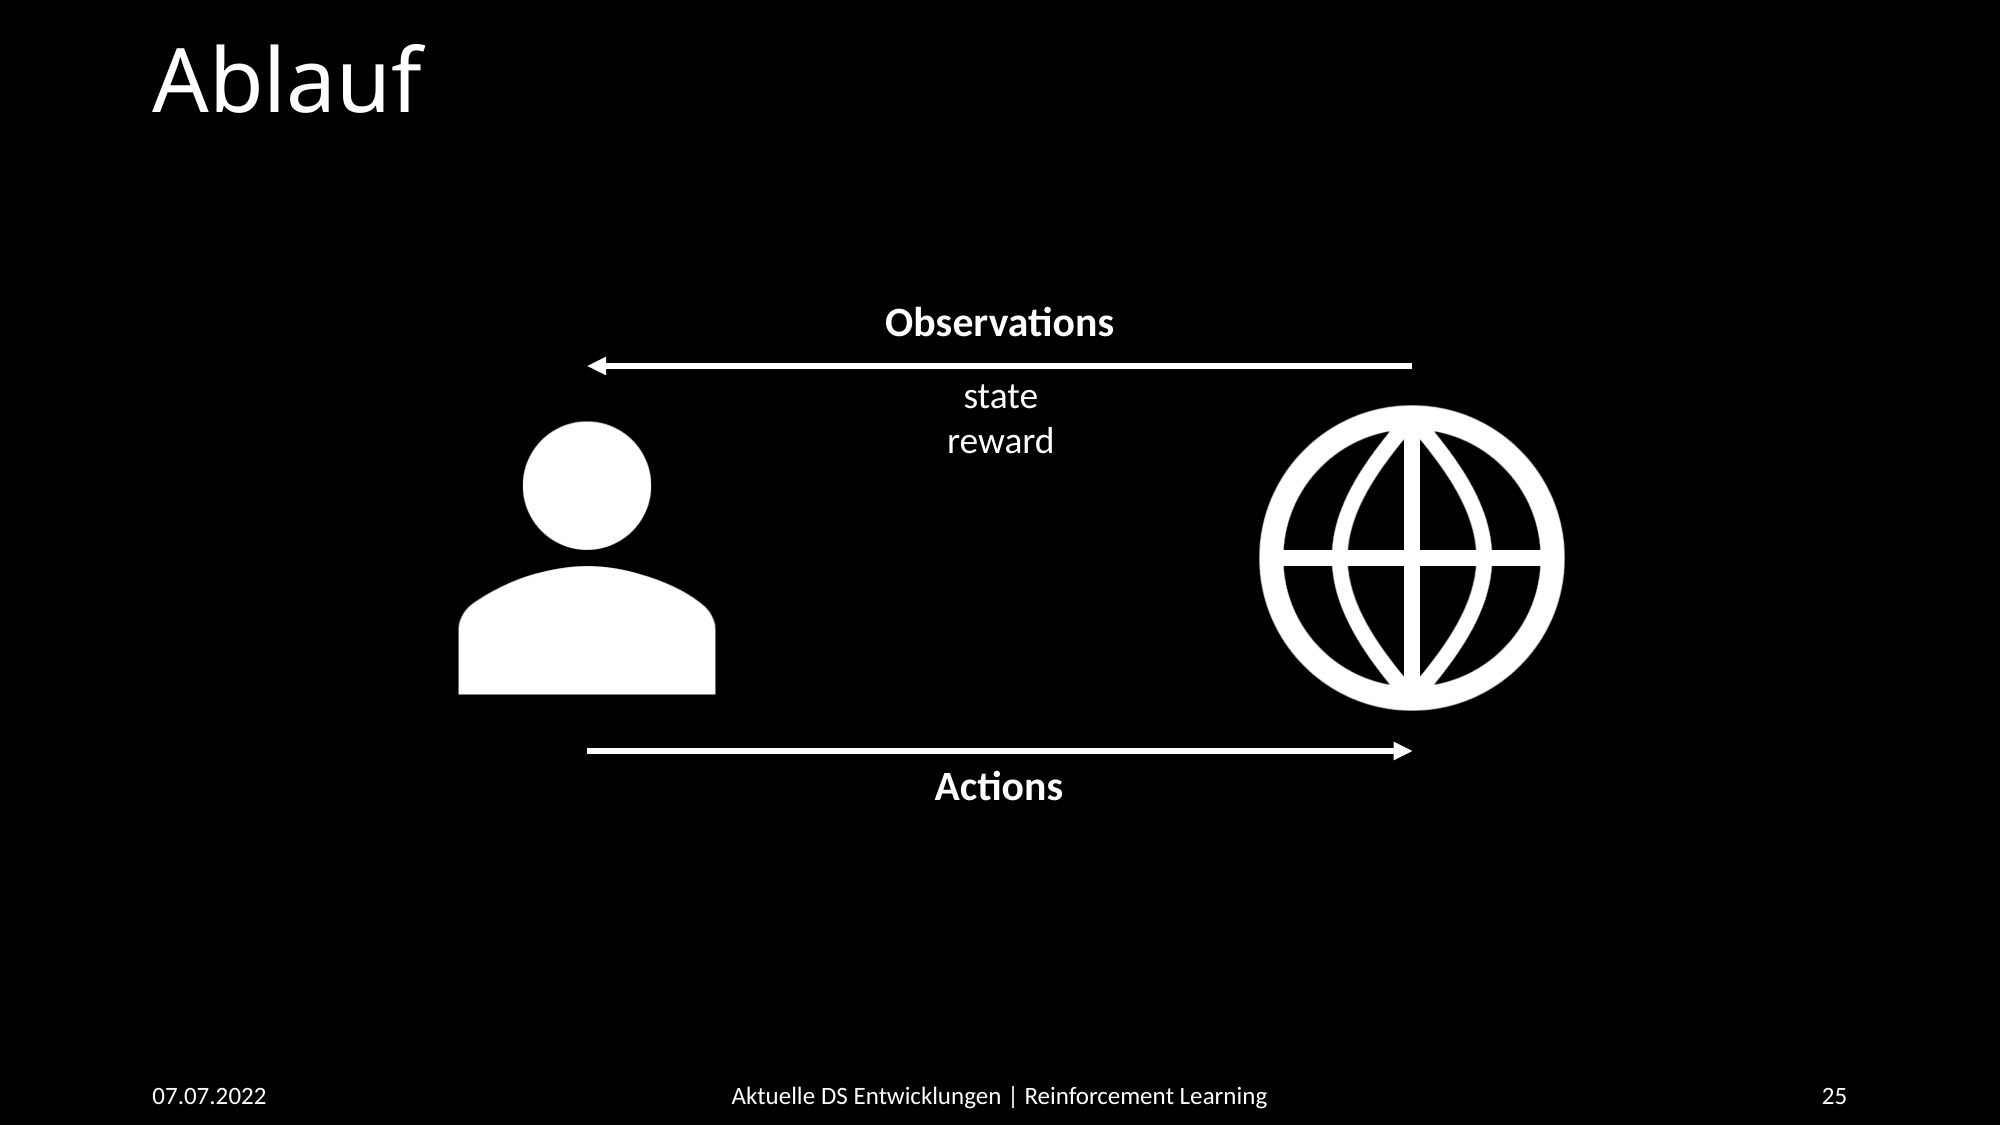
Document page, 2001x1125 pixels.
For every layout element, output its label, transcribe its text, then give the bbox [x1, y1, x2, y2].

text_box state reward [808, 367, 1194, 469]
picture [1219, 365, 1605, 751]
text_box Observations [807, 287, 1193, 353]
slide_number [137, 1065, 588, 1125]
title Ablauf [137, 28, 1863, 141]
slide_number 25 [1412, 1065, 1863, 1125]
picture [394, 365, 780, 751]
footer Aktuelle DS Entwicklungen | Reinforcement Learning [662, 1065, 1338, 1125]
text_box Actions [806, 752, 1192, 816]
